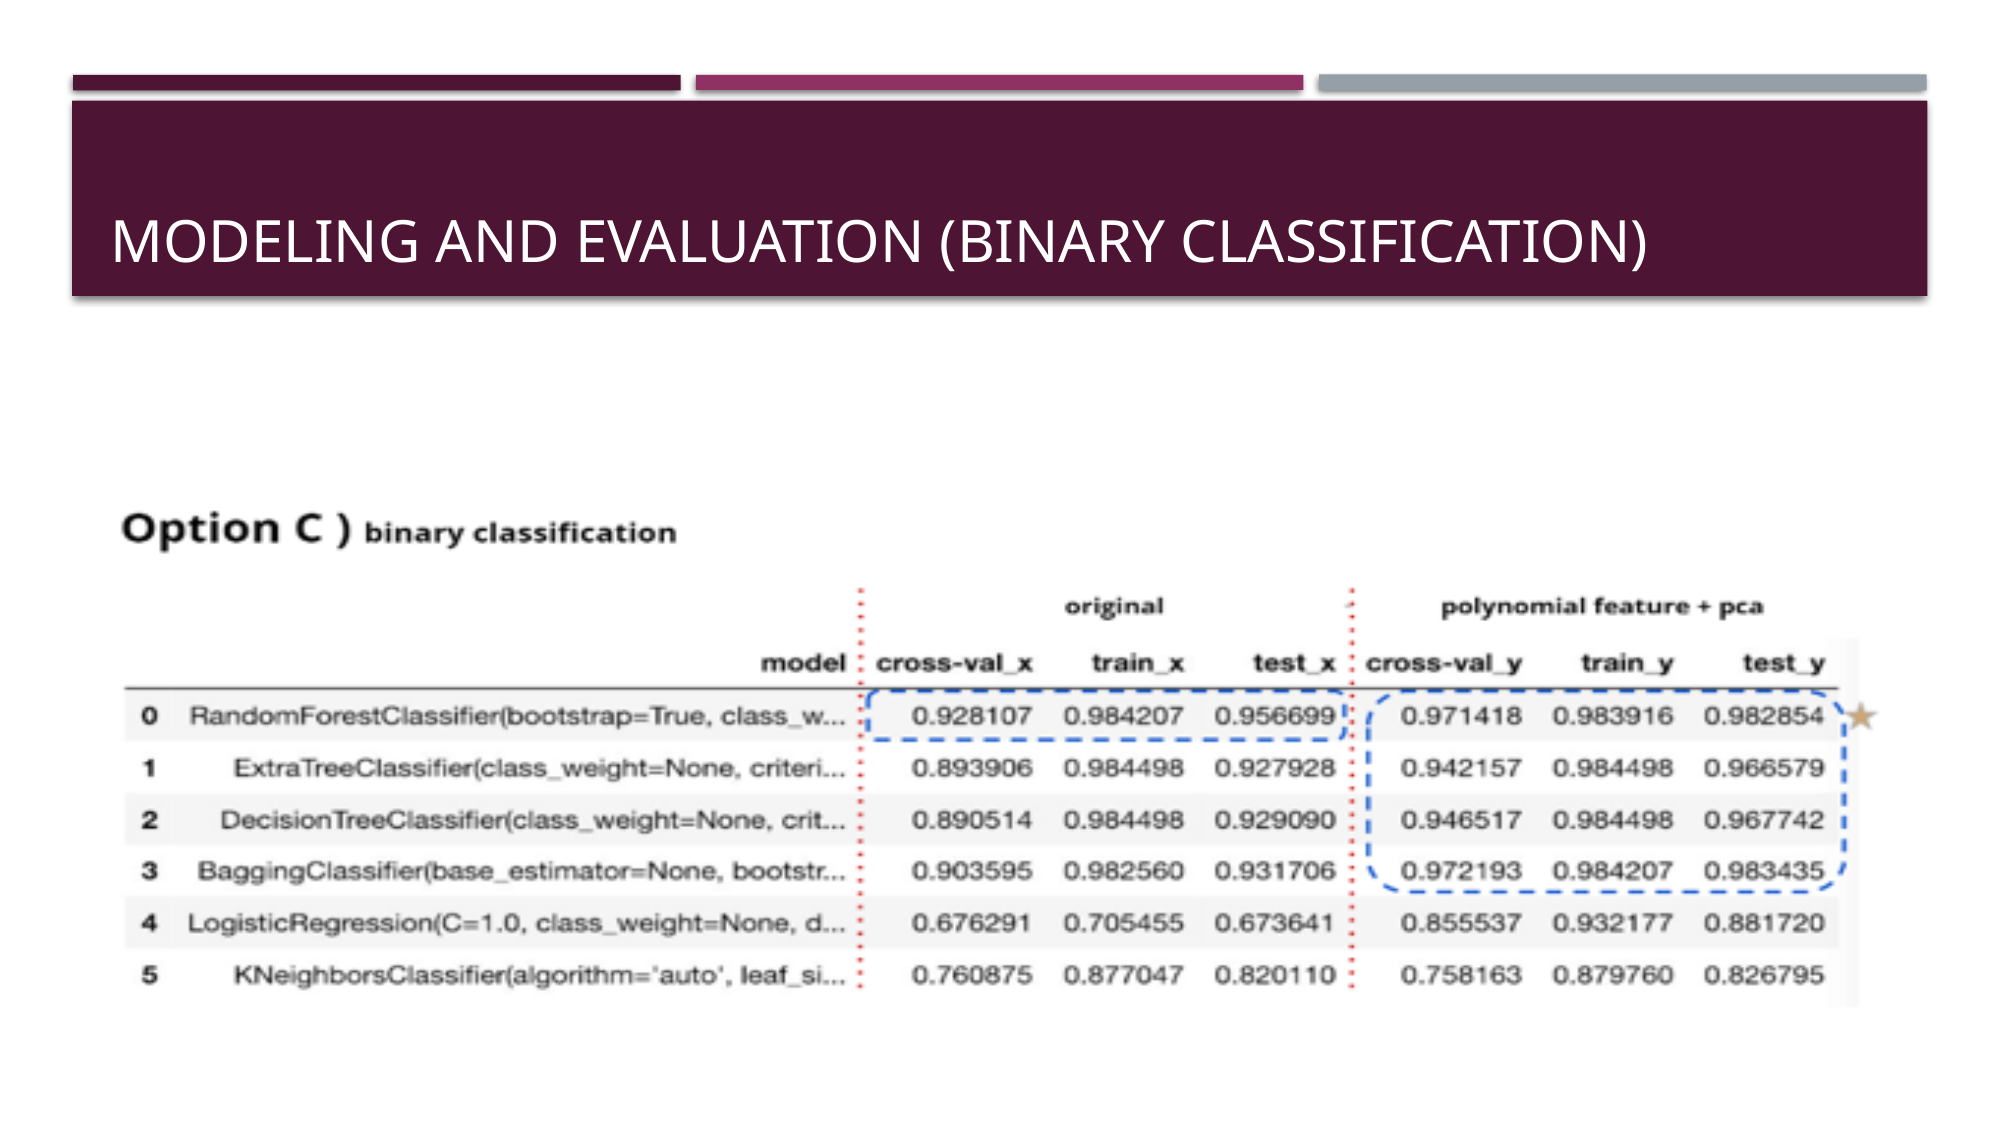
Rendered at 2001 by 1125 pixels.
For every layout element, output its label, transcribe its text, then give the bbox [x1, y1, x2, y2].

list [42, 487, 1925, 1033]
title MODELING AND EVALUATION (Binary CLASSIFICATION) [95, 115, 1905, 282]
